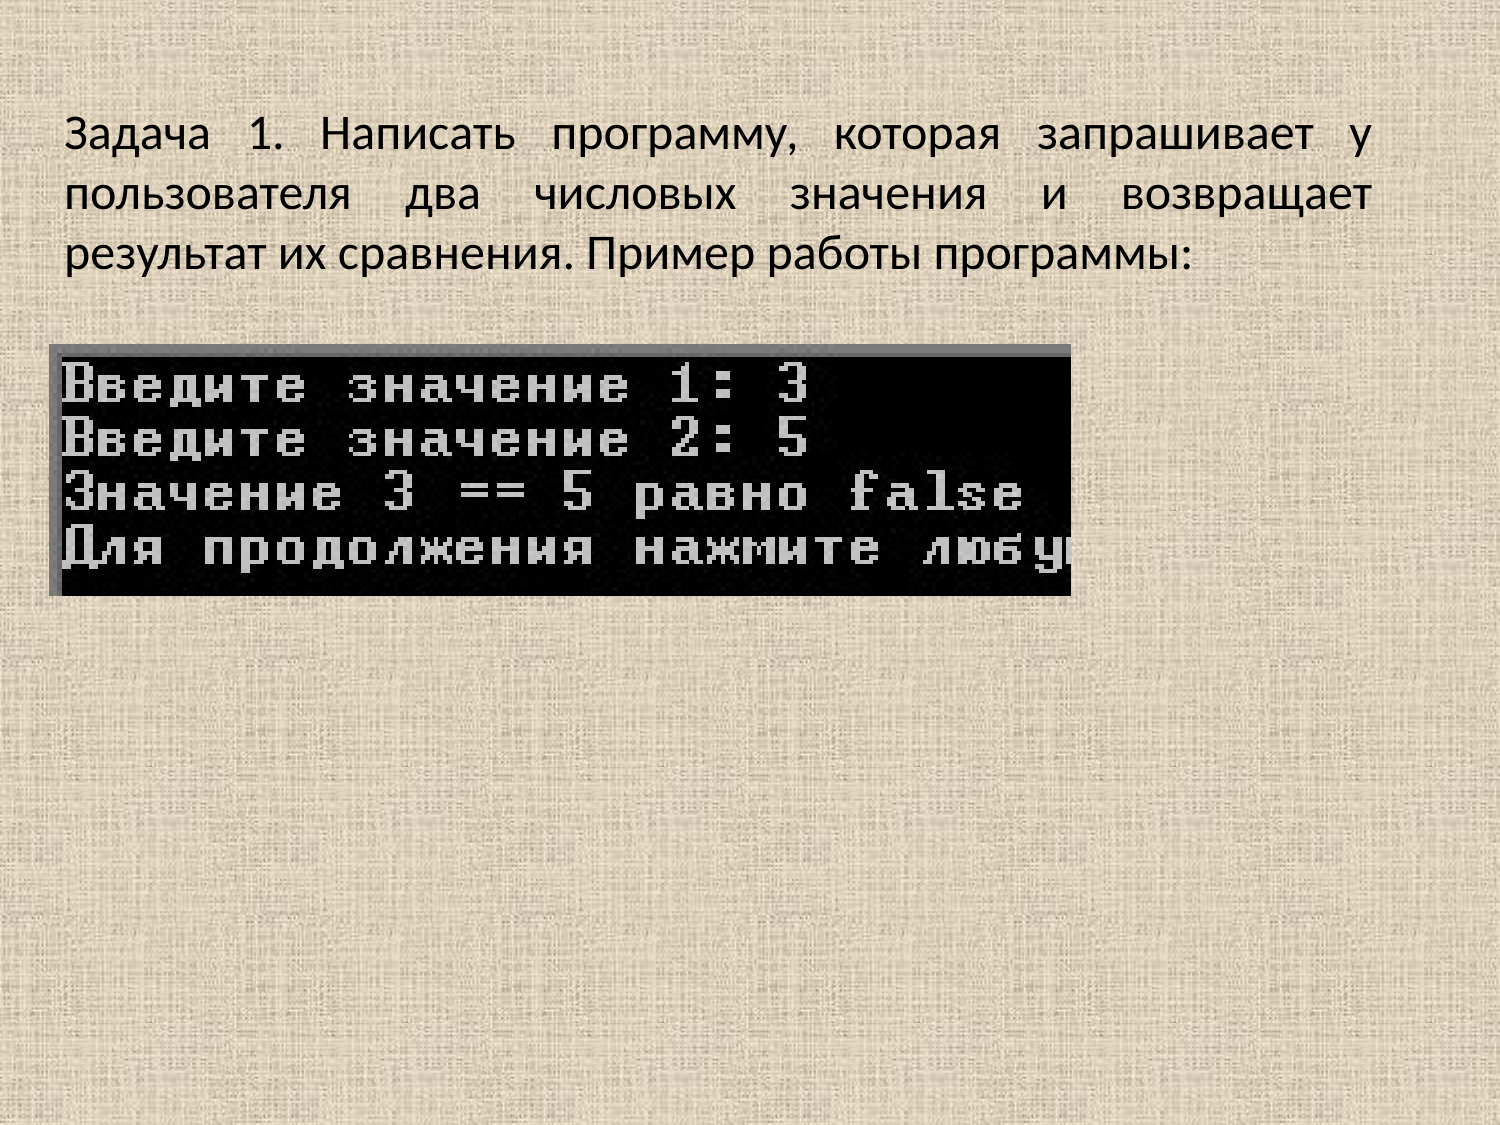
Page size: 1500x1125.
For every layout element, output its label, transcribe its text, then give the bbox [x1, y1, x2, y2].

picture [0, 0, 1500, 1125]
text_box Задача 1. Написать программу, которая запрашивает у пользователя два числовых значения и возвращает результат их сравнения. Пример работы программы: [49, 92, 1388, 288]
